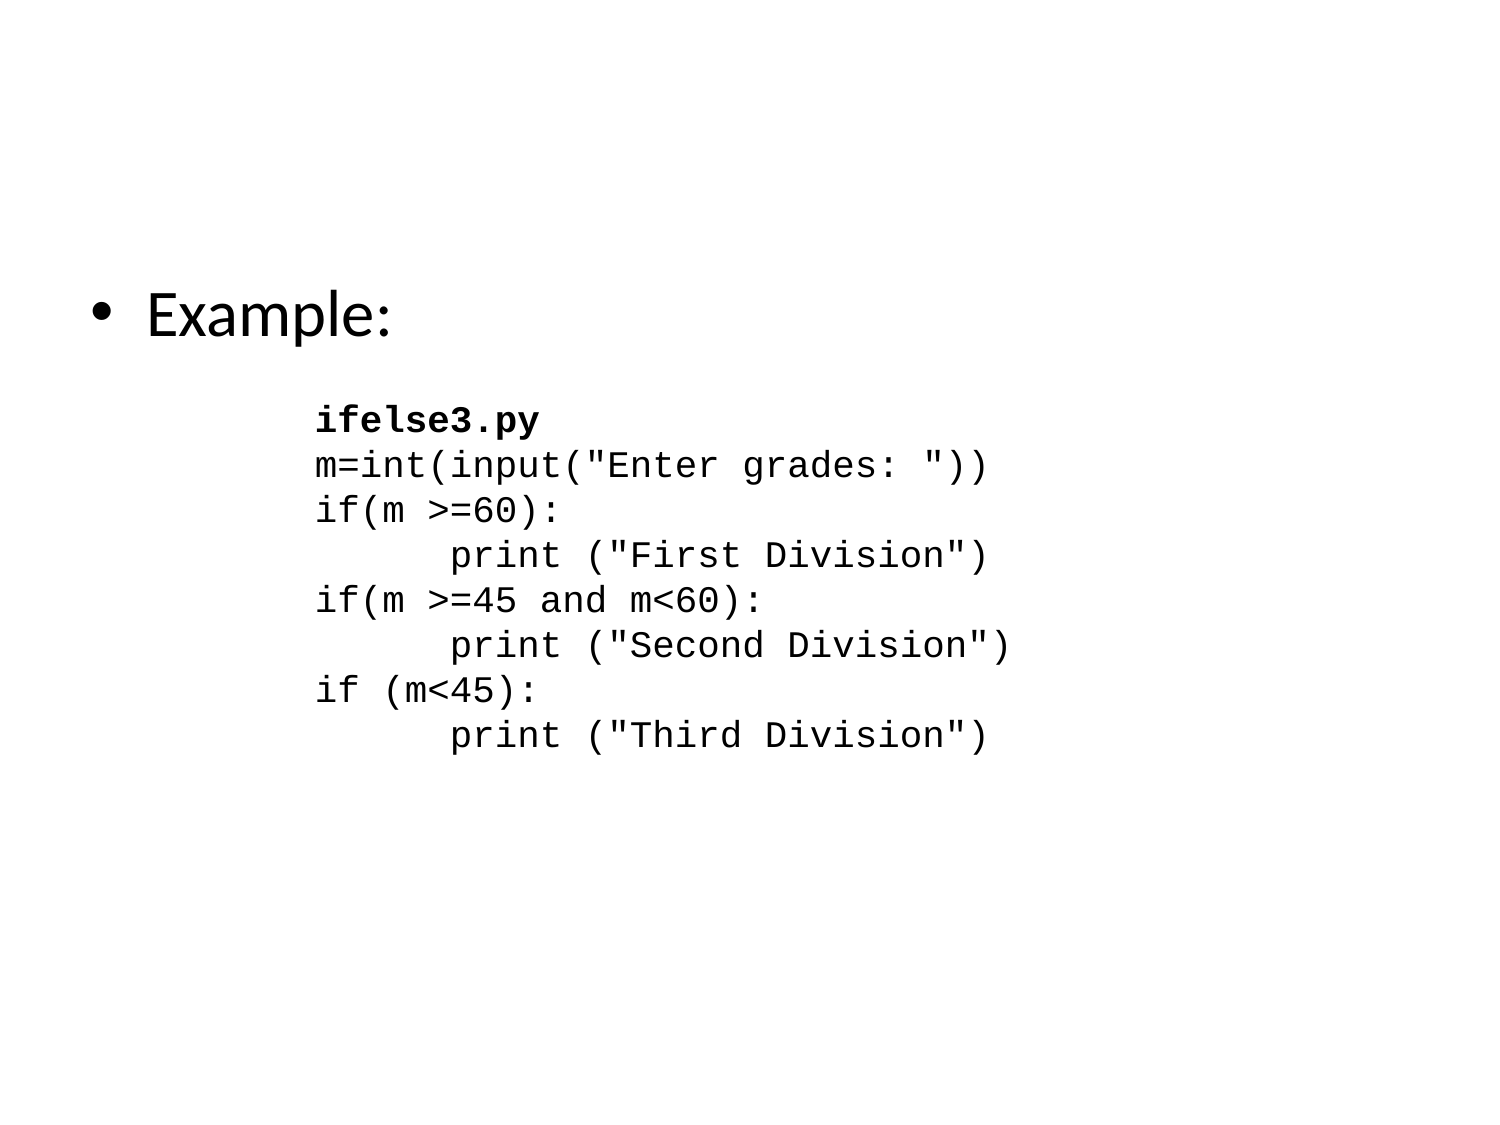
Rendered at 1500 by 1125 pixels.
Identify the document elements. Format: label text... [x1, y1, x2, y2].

text_box ifelse3.py m=int(input("Enter grades: ")) if(m >=60): print ("First Division") if(m >=45 and m<60): print ("Second Division") if (m<45): print ("Third Division") [300, 387, 1163, 763]
list Example: [75, 262, 1425, 1005]
